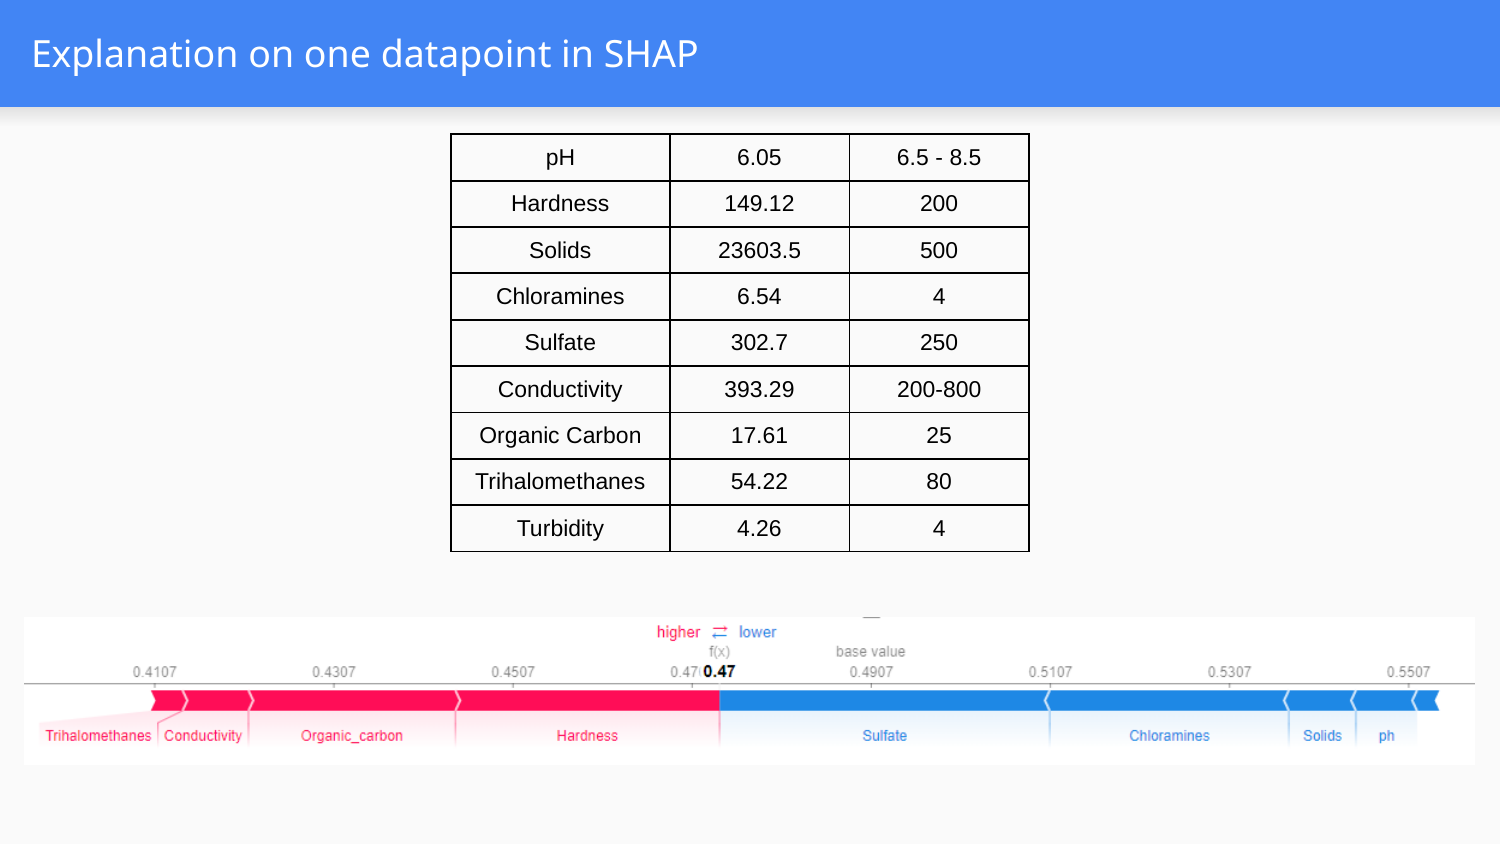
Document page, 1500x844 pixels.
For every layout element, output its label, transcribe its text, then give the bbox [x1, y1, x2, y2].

table_cell 54.22 [671, 460, 849, 504]
table_header pH [452, 135, 669, 180]
table_cell 80 [850, 460, 1028, 504]
table_header 6.5 - 8.5 [850, 135, 1028, 180]
table_cell Hardness [452, 182, 669, 226]
table_header 6.05 [671, 135, 849, 180]
table_cell 200 [850, 182, 1028, 226]
table_cell 500 [850, 228, 1028, 272]
table_cell Organic Carbon [452, 413, 669, 458]
table_cell 4.26 [671, 506, 849, 551]
table_cell 4 [850, 274, 1028, 319]
table_cell Turbidity [452, 506, 669, 551]
table_cell Trihalomethanes [452, 460, 669, 504]
table_cell Conductivity [452, 367, 669, 412]
table_cell Chloramines [452, 274, 669, 319]
table_cell 23603.5 [671, 228, 849, 272]
table_cell 302.7 [671, 321, 849, 365]
table_cell 149.12 [671, 182, 849, 226]
picture [24, 616, 1476, 765]
table_cell 393.29 [671, 367, 849, 412]
table_cell 6.54 [671, 274, 849, 319]
table_cell 17.61 [671, 413, 849, 458]
table_cell 25 [850, 413, 1028, 458]
table_cell 250 [850, 321, 1028, 365]
title Explanation on one datapoint in SHAP [16, 2, 1464, 102]
table_cell Solids [452, 228, 669, 272]
table_cell 4 [850, 506, 1028, 551]
table_cell 200-800 [850, 367, 1028, 412]
table_cell Sulfate [452, 321, 669, 365]
